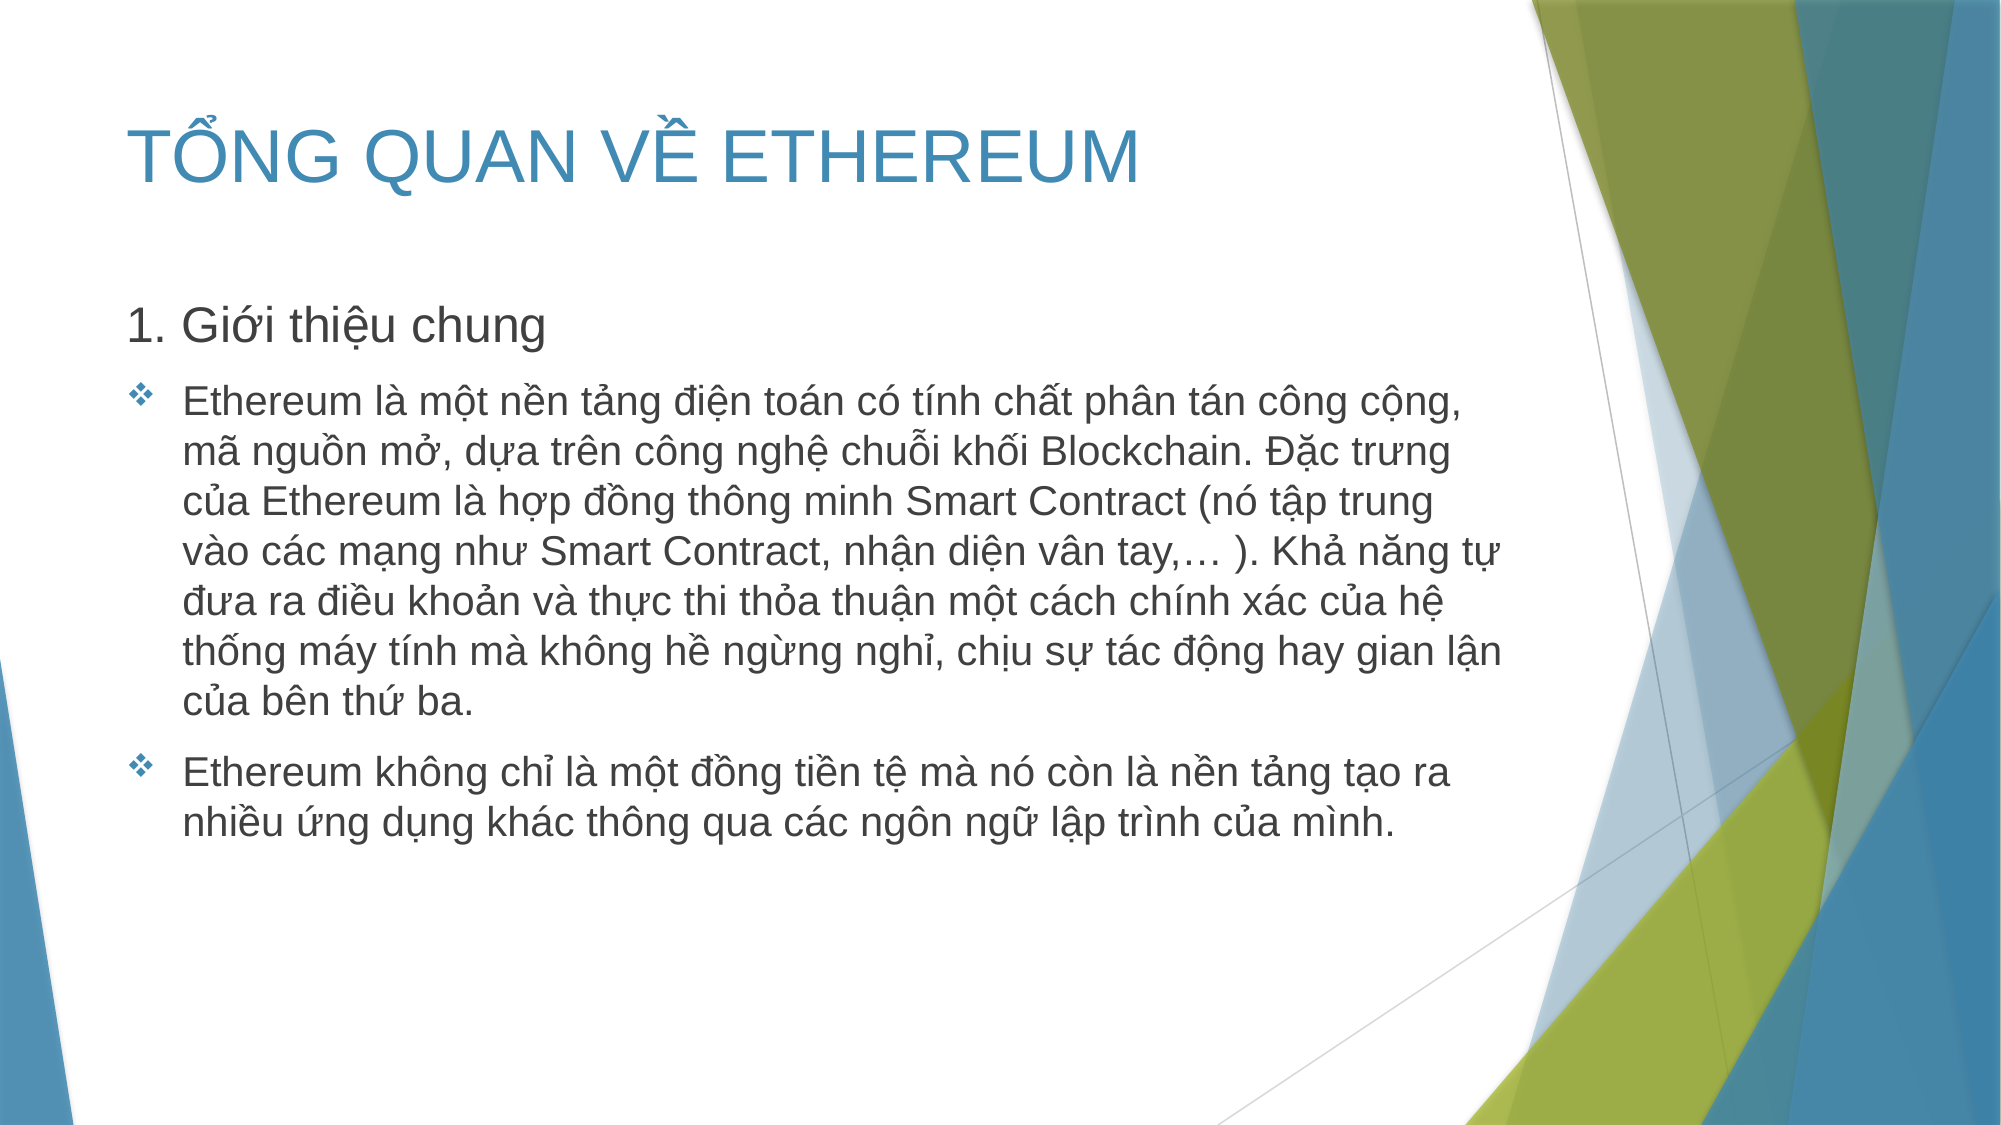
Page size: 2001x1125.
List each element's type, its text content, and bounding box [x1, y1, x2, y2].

list 1. Giới thiệu chung Ethereum là một nền tảng điện toán có tính chất phân tán công cộng, mã nguồn mở, dựa trên công nghệ chuỗi khối Blockchain. Đặc trưng của Ethereum là hợp đồng thông minh Smart Contract (nó tập trung vào các mạng như Smart Contract, nhận diện vân tay,… ). Khả năng tự đưa ra điều khoản và thực thi thỏa thuận một cách chính xác của hệ thống máy tính mà không hề ngừng nghỉ, chịu sự tác động hay gian lận của bên thứ ba. Ethereum không chỉ là một đồng tiền tệ mà nó còn là nền tảng tạo ra nhiều ứng dụng khác thông qua các ngôn ngữ lập trình của mình. [111, 285, 1522, 969]
title TỔNG QUAN VỀ ETHEREUM [111, 99, 1522, 285]
